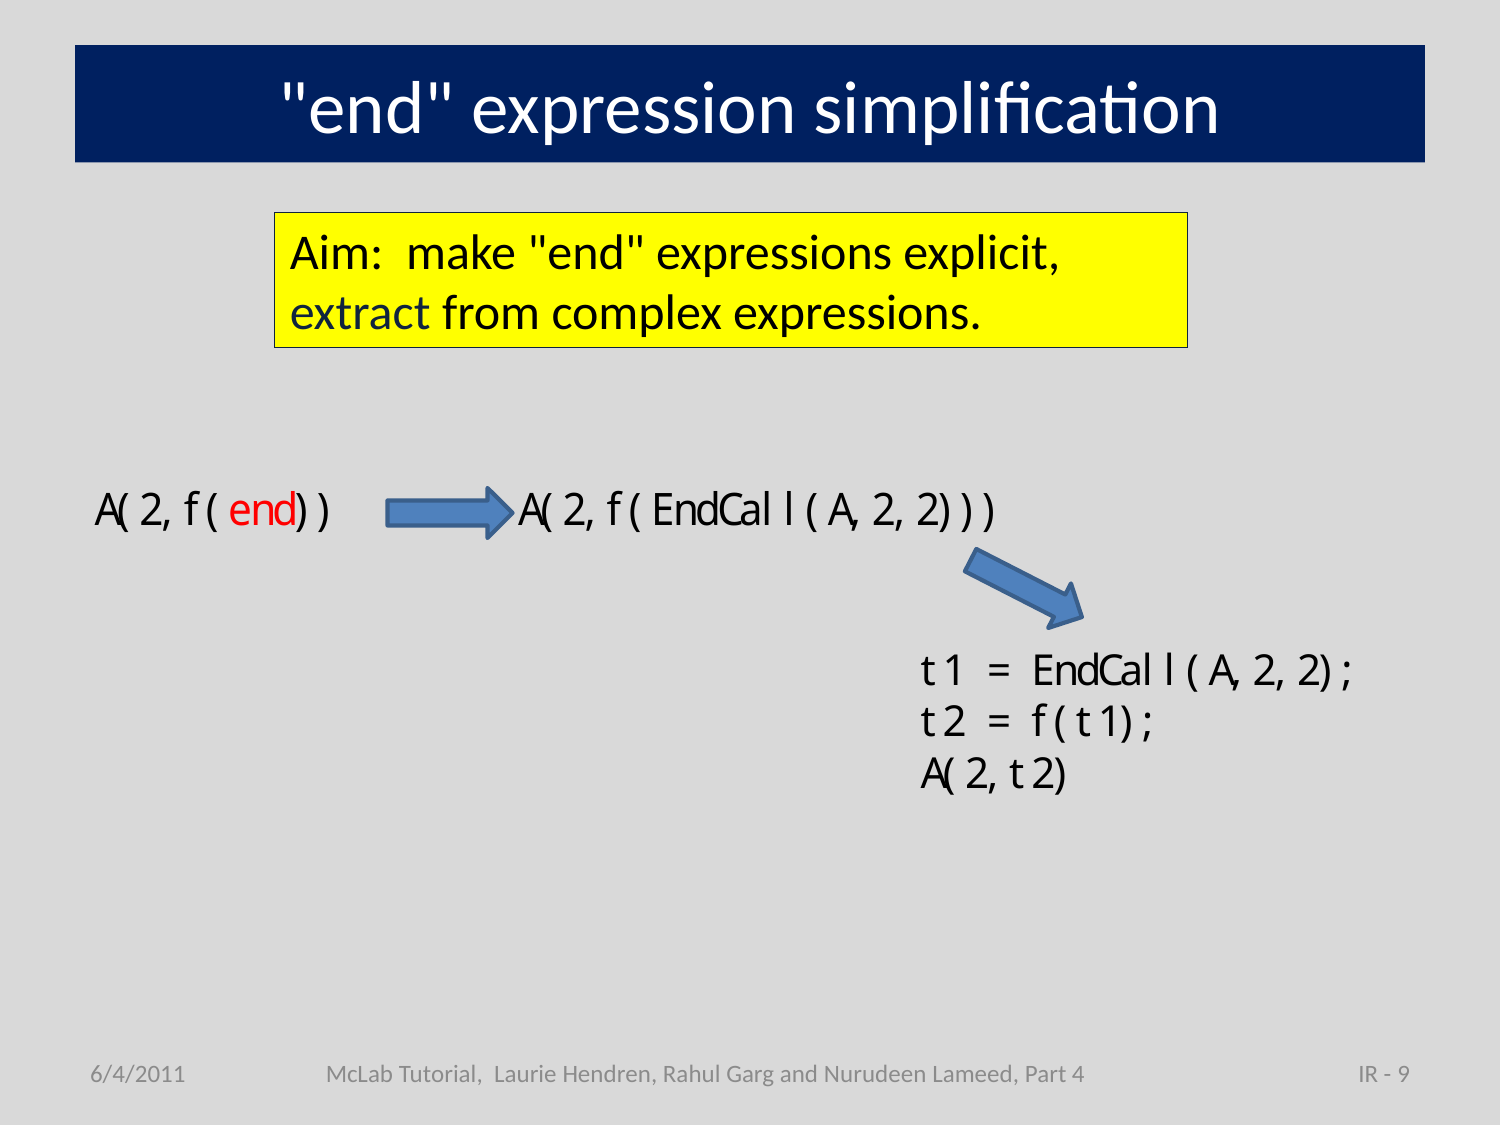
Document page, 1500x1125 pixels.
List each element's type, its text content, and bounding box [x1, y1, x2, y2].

text_box [962, 546, 1084, 630]
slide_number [75, 1042, 213, 1103]
text_box [385, 486, 507, 540]
slide_number IR - 9 [1262, 1042, 1425, 1103]
footer McLab Tutorial, Laurie Hendren, Rahul Garg and Nurudeen Lameed, Part 4 [300, 1042, 1113, 1103]
text_box Aim: make "end" expressions explicit, extract from complex expressions. [274, 212, 1188, 348]
picture [512, 487, 1004, 539]
picture [914, 649, 1361, 802]
title "end" expression simplification [75, 45, 1425, 163]
picture [88, 487, 337, 539]
